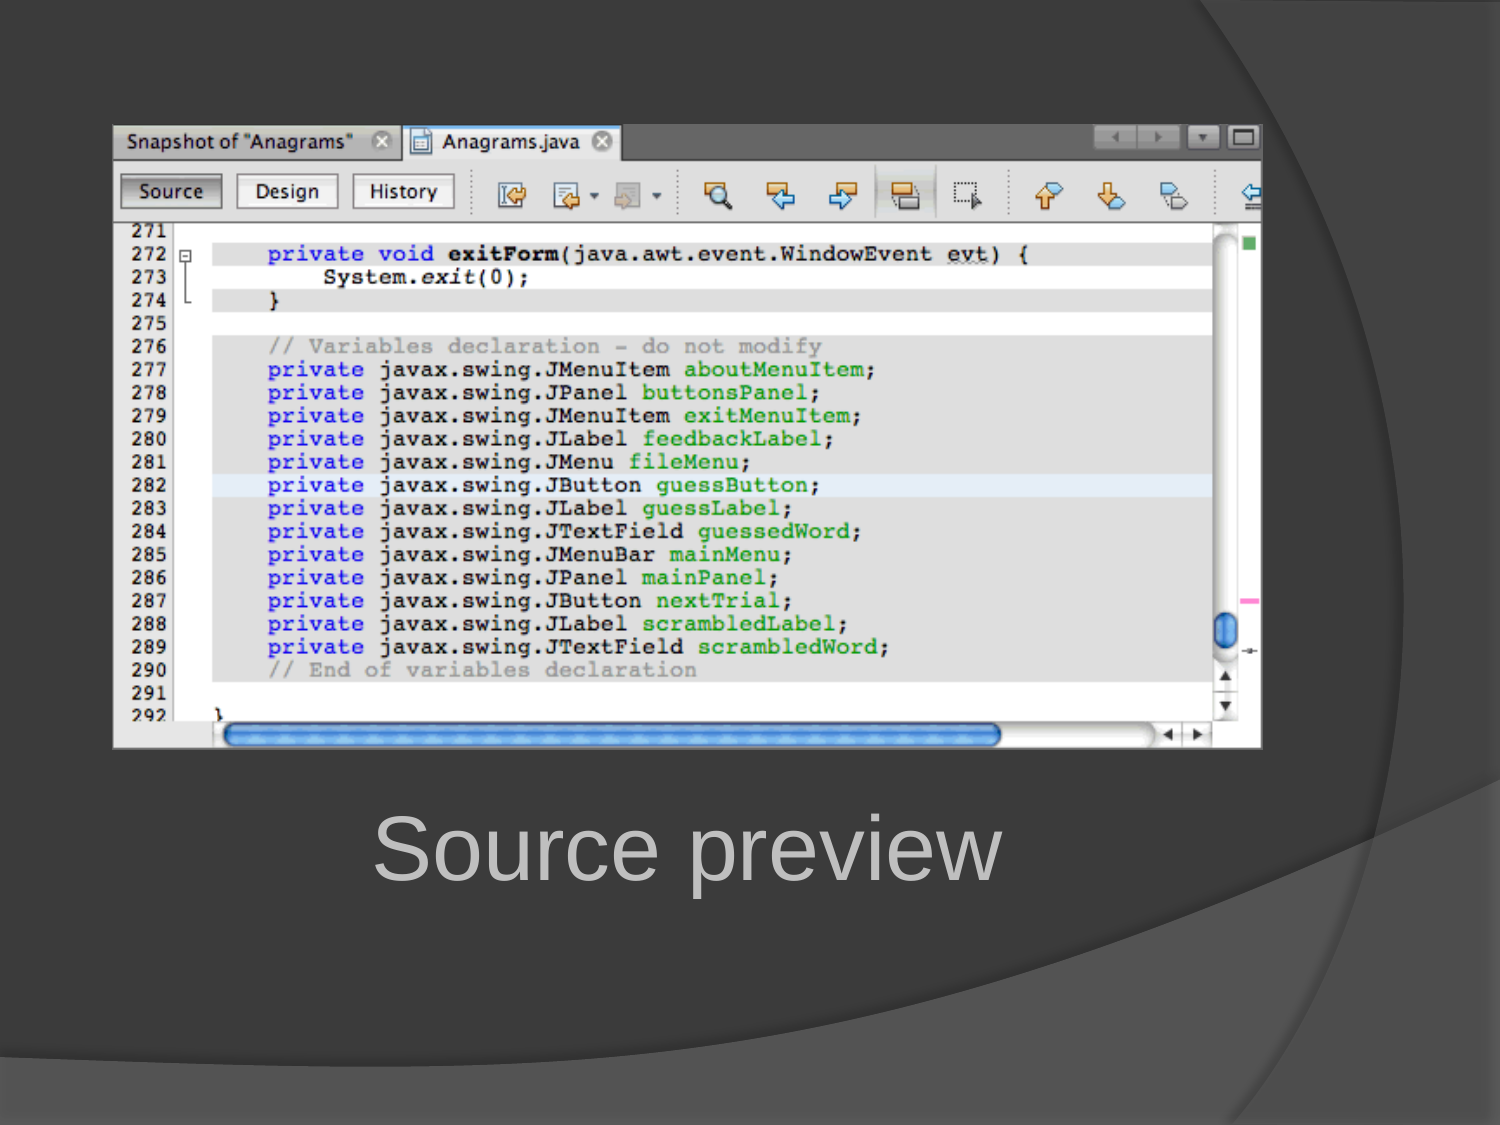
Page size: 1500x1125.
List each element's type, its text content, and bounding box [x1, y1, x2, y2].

picture [112, 124, 1263, 751]
title Source preview [112, 761, 1263, 938]
